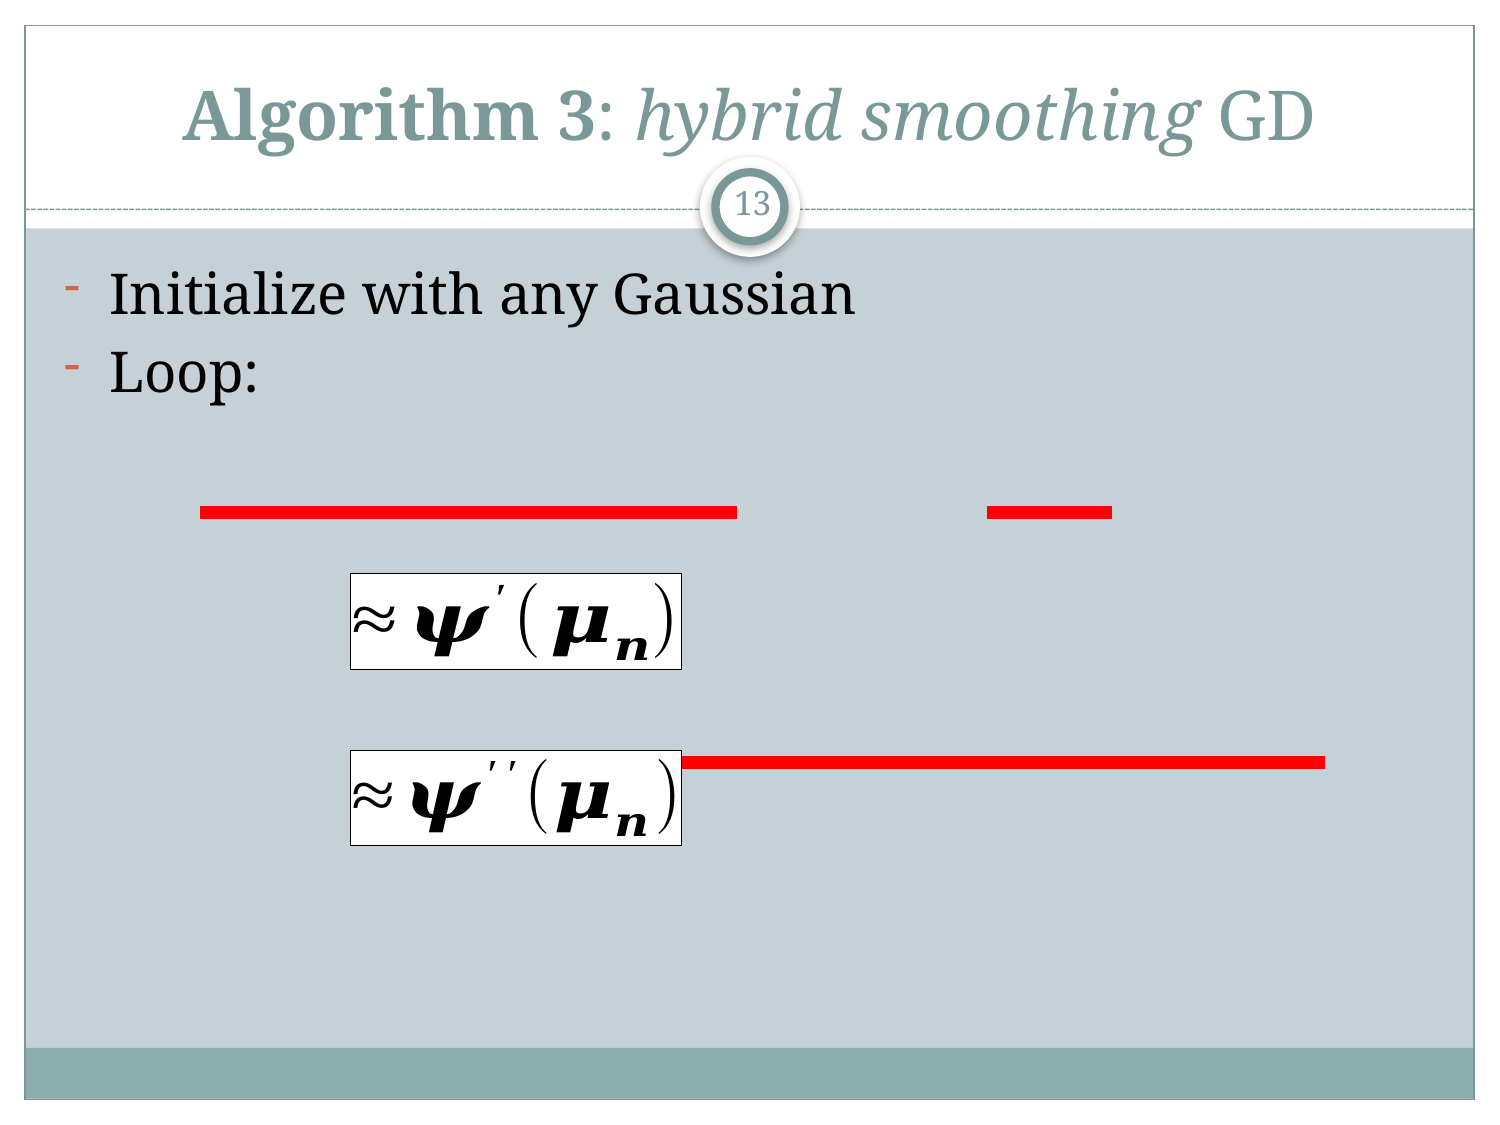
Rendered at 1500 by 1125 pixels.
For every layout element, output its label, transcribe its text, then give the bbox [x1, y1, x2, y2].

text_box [349, 573, 682, 847]
slide_number 13 [715, 168, 791, 241]
title Algorithm 3: hybrid smoothing GD [49, 37, 1450, 162]
